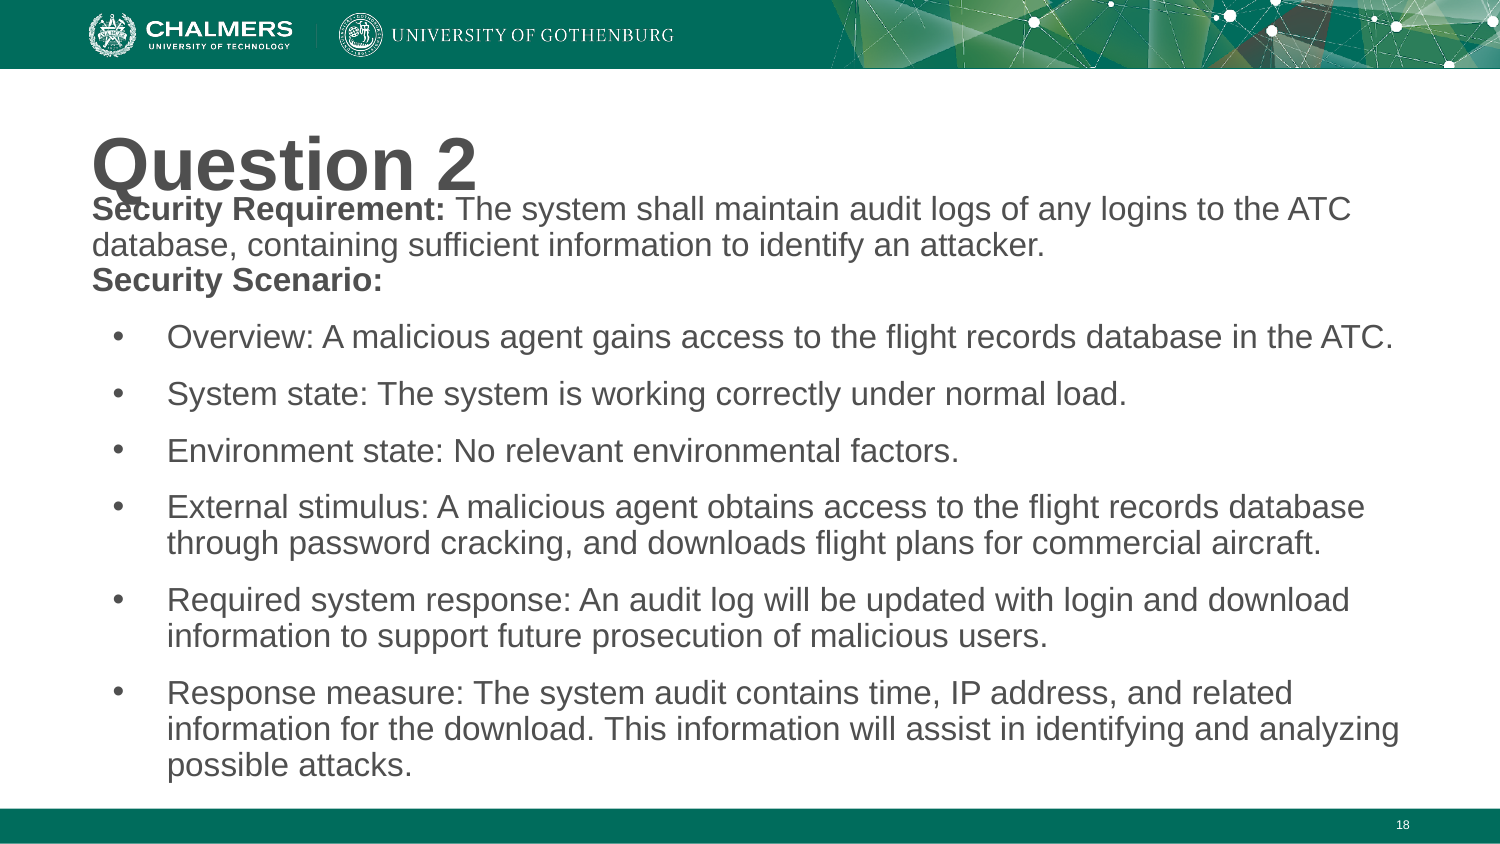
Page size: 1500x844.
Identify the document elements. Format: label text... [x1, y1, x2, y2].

title Question 2 [76, 100, 1425, 183]
list Security Requirement: The system shall maintain audit logs of any logins to the ATC database, containing sufficient information to identify an attacker. Security Scenario: Overview: A malicious agent gains access to the flight records database in the ATC. System state: The system is working correctly under normal load. Environment state: No relevant environmental factors. External stimulus: A malicious agent obtains access to the flight records database through password cracking, and downloads flight plans for commercial aircraft. Required system response: An audit log will be updated with login and download information to support future prosecution of malicious users. Response measure: The system audit contains time, IP address, and related information for the download. This information will assist in identifying and analyzing possible attacks. [76, 183, 1426, 782]
picture [64, 0, 696, 85]
picture [759, 0, 1500, 68]
slide_number ‹#› [1074, 809, 1425, 844]
